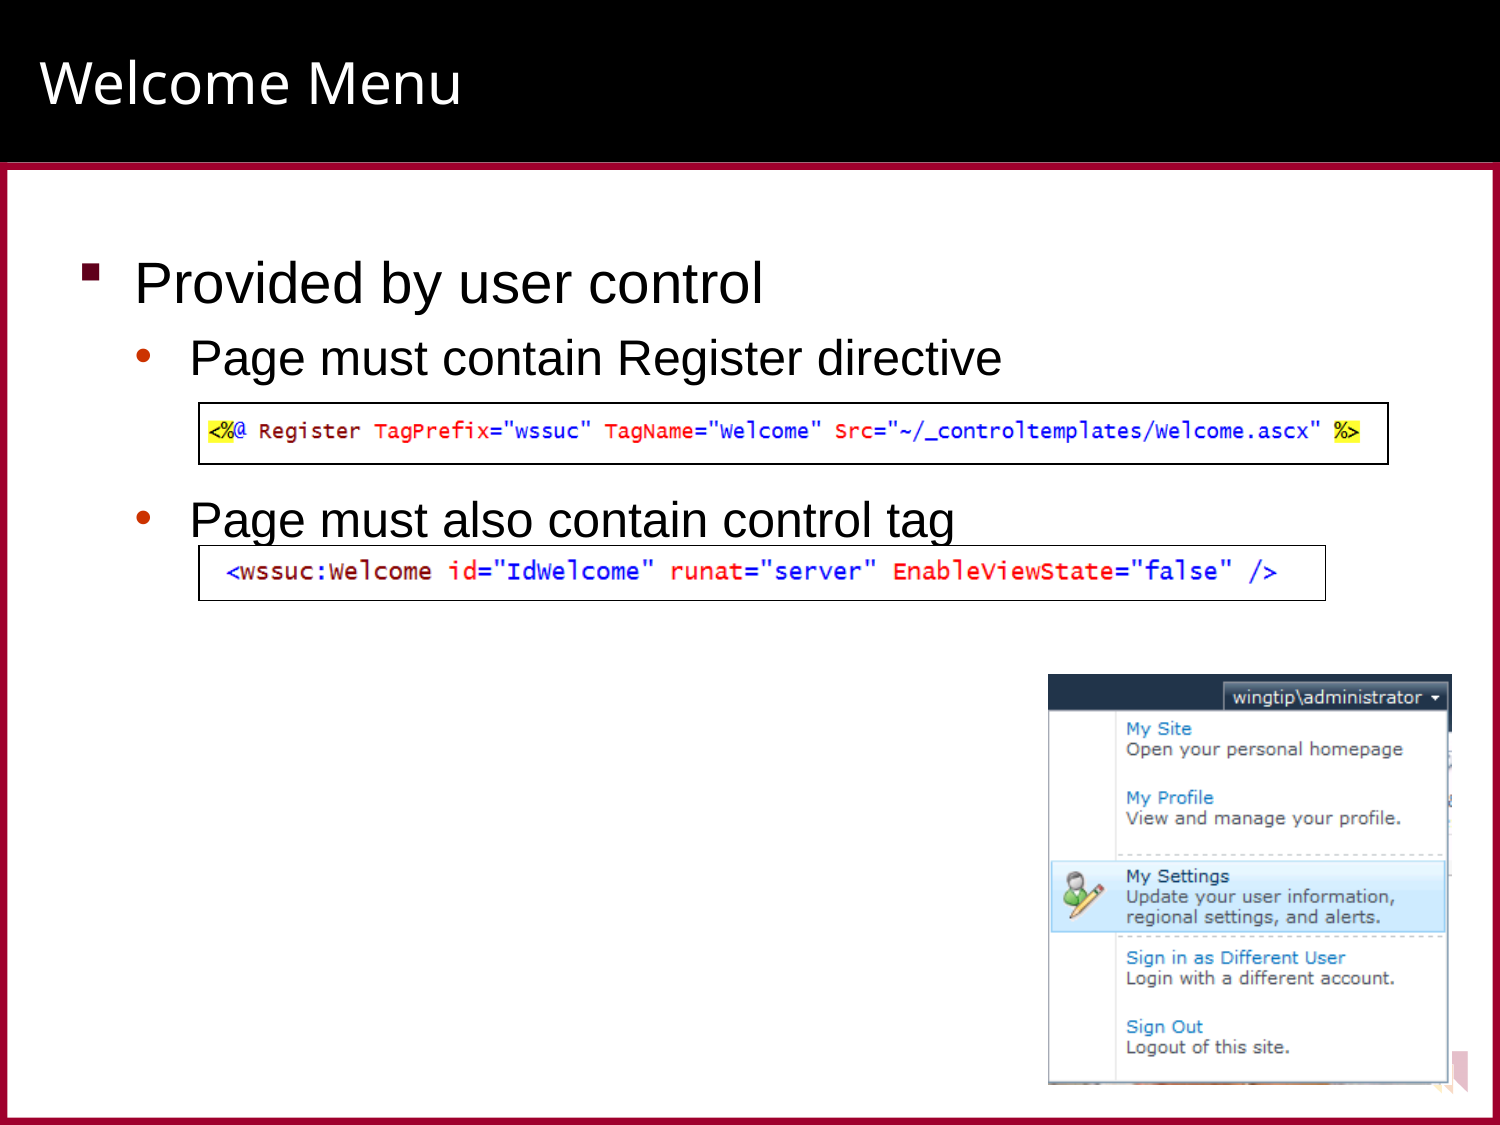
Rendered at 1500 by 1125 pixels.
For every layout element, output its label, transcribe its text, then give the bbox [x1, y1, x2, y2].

picture [199, 545, 1326, 601]
picture [1048, 674, 1452, 1085]
list Provided by user control Page must contain Register directive Page must also contain control tag [62, 237, 1438, 1088]
title Welcome Menu [24, 12, 1438, 150]
picture [199, 403, 1388, 464]
